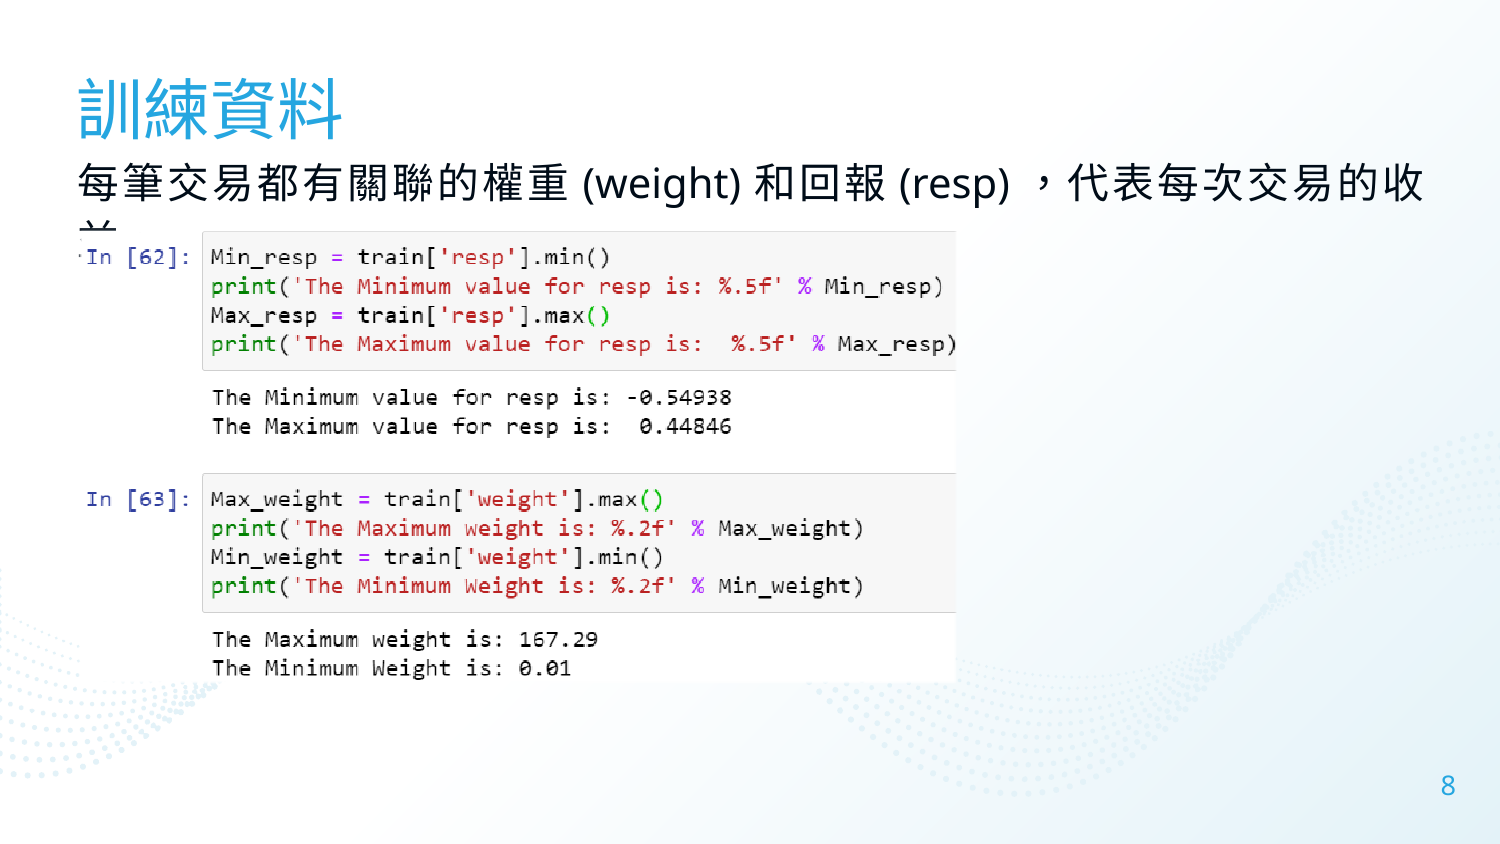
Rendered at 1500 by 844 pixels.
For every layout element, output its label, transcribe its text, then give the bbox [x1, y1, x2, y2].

title 訓練資料 [76, 84, 1237, 150]
slide_number 8 [1366, 754, 1457, 819]
picture [77, 229, 957, 684]
list 每筆交易都有關聯的權重(weight)和回報(resp)，代表每次交易的收益。 [78, 149, 1425, 241]
